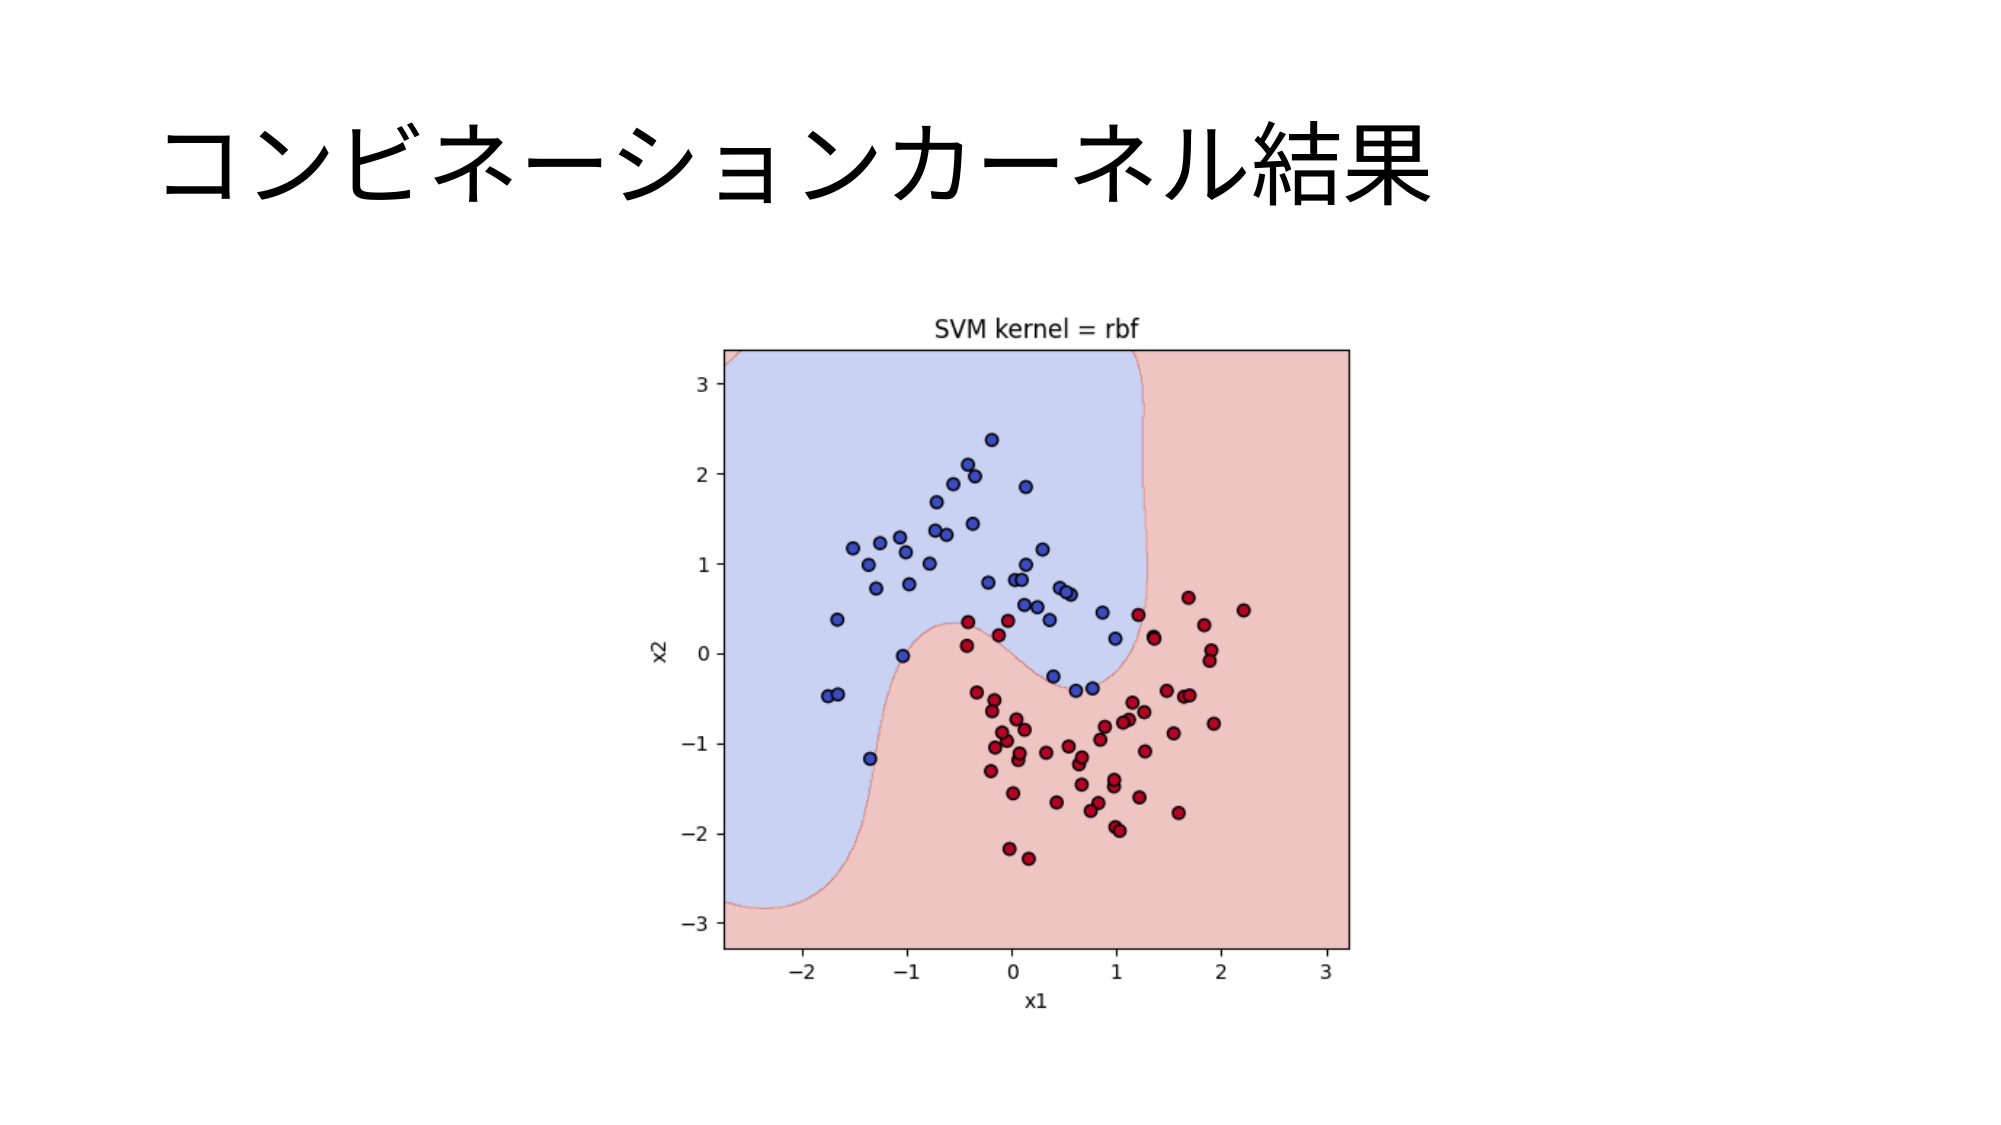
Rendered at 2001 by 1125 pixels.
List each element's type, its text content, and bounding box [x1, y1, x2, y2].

title コンビネーションカーネル結果 [137, 59, 1863, 278]
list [641, 298, 1359, 1014]
